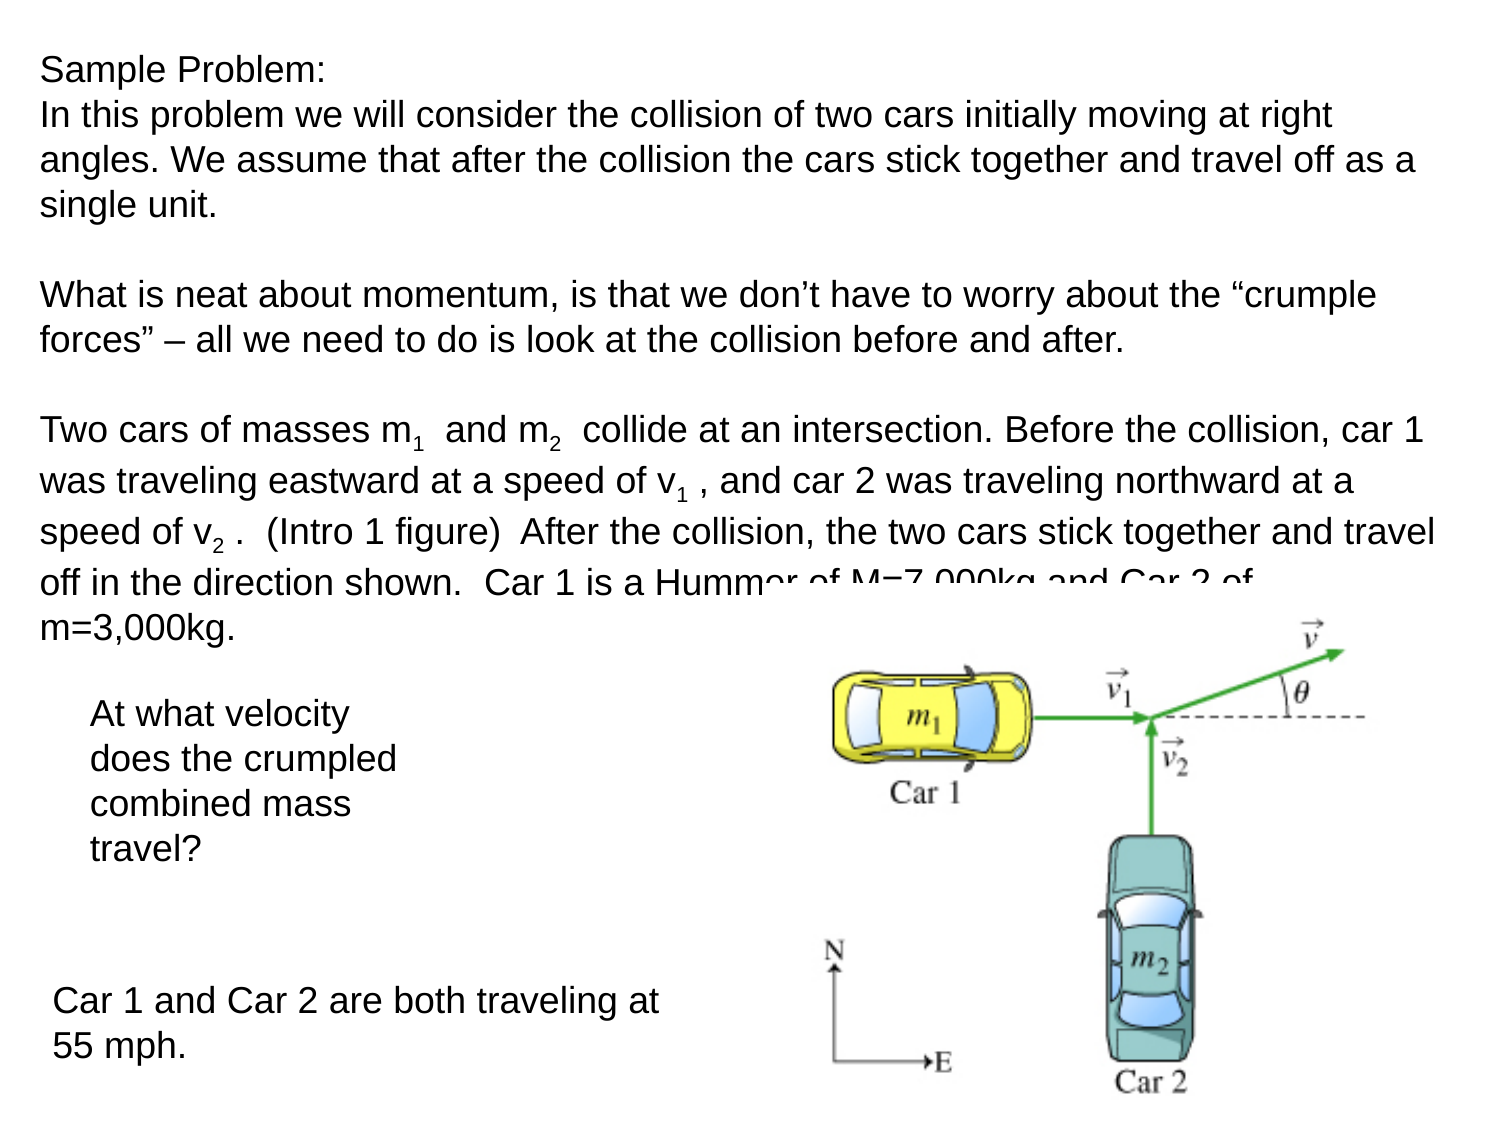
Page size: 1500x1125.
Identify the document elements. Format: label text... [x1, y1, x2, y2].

picture [762, 583, 1430, 1125]
text_box Sample Problem: In this problem we will consider the collision of two cars initially moving at right angles. We assume that after the collision the cars stick together and travel off as a single unit. What is neat about momentum, is that we don’t have to worry about the “crumple forces” – all we need to do is look at the collision before and after. Two cars of masses m1 and m2 collide at an intersection. Before the collision, car 1 was traveling eastward at a speed of v1 , and car 2 was traveling northward at a speed of v2 . (Intro 1 figure) After the collision, the two cars stick together and travel off in the direction shown. Car 1 is a Hummer of M=7,000kg and Car 2 of m=3,000kg. [24, 37, 1463, 656]
text_box At what velocity does the crumpled combined mass travel? [74, 681, 438, 877]
text_box Car 1 and Car 2 are both traveling at 55 mph. [37, 968, 675, 1074]
